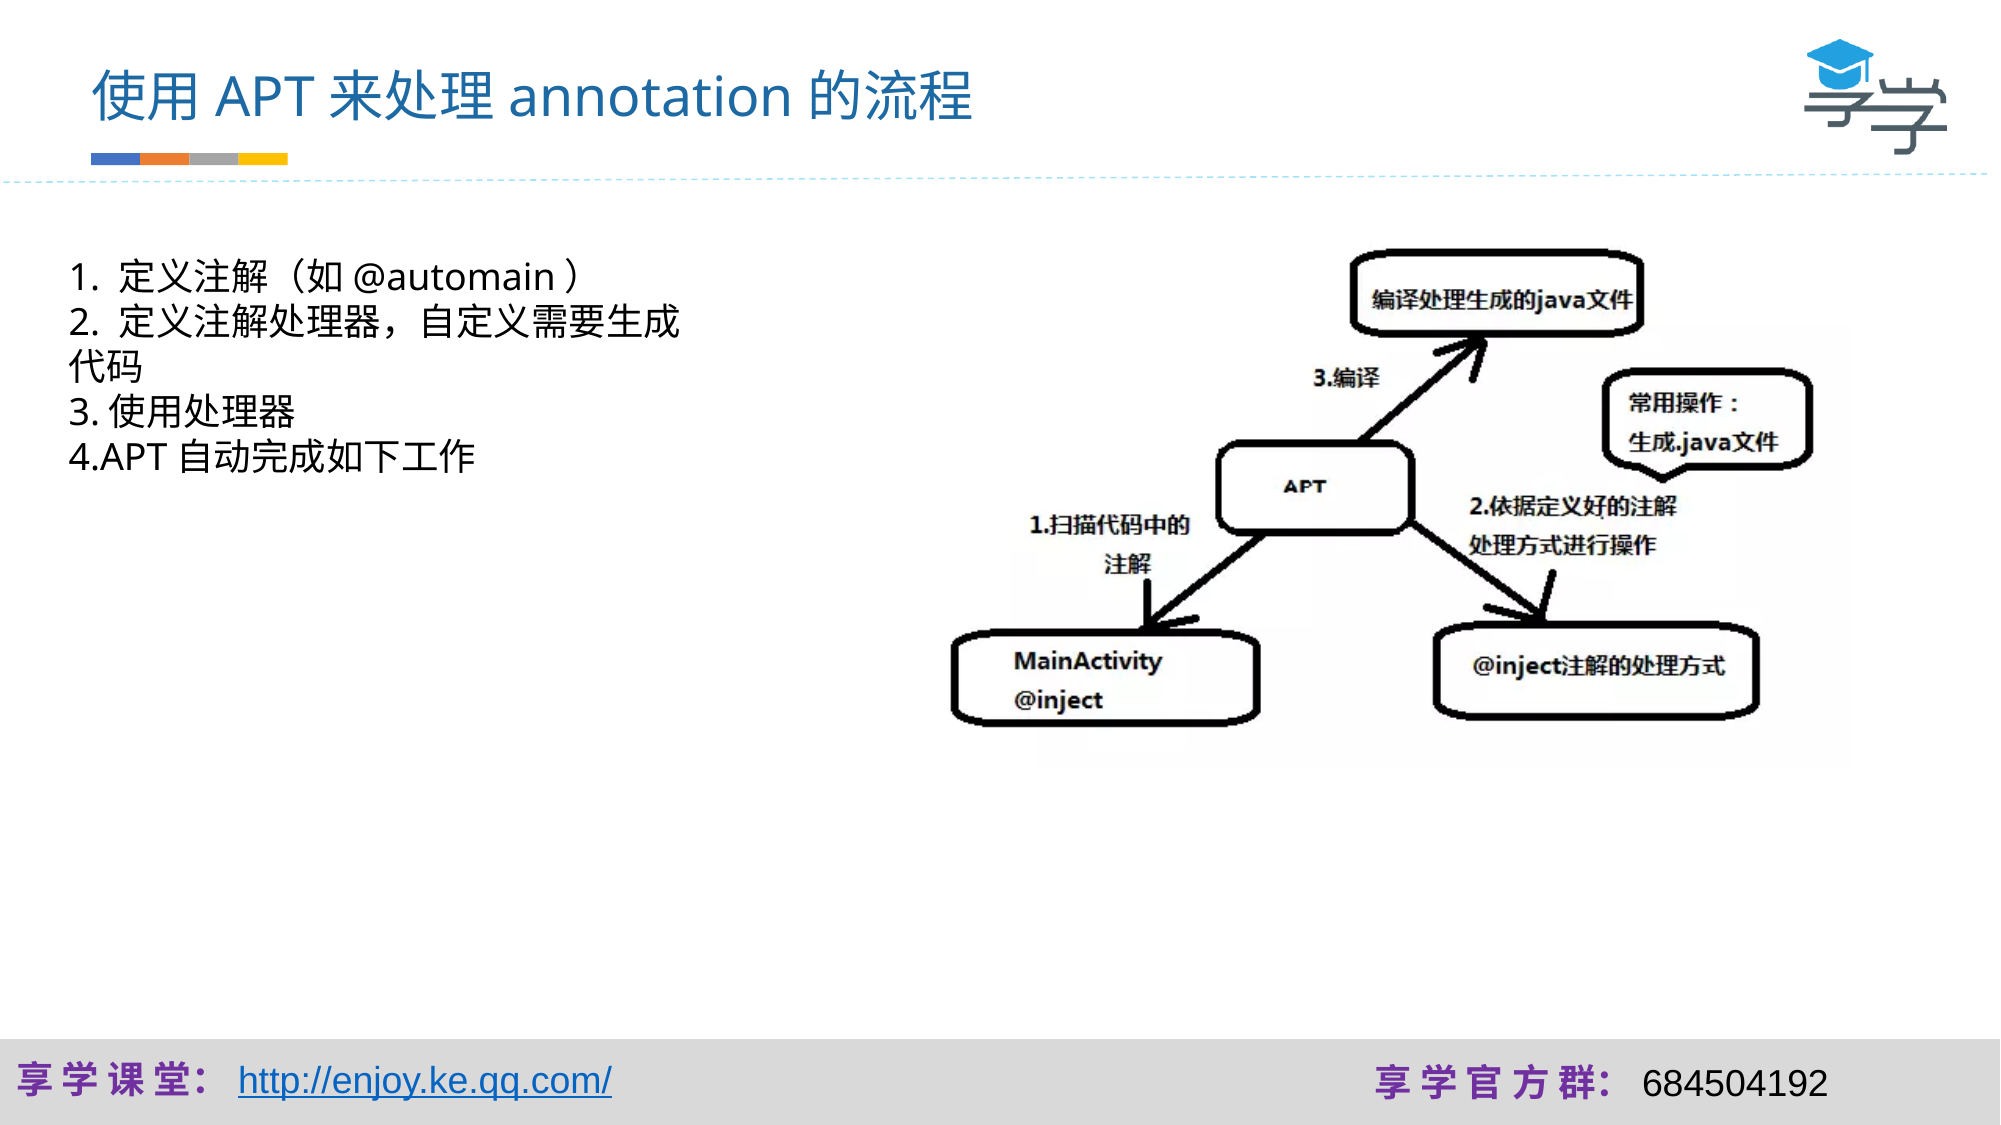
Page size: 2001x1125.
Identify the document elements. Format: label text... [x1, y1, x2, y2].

picture [912, 202, 1851, 768]
picture [1799, 20, 1952, 173]
text_box 1. 定义注解（如@automain） 2. 定义注解处理器，自定义需要生成代码 3.使用处理器 4.APT自动完成如下工作 [53, 245, 724, 486]
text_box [0, 173, 1993, 183]
text_box 使用APT来处理annotation的流程 [91, 60, 1178, 128]
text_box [90, 152, 288, 166]
